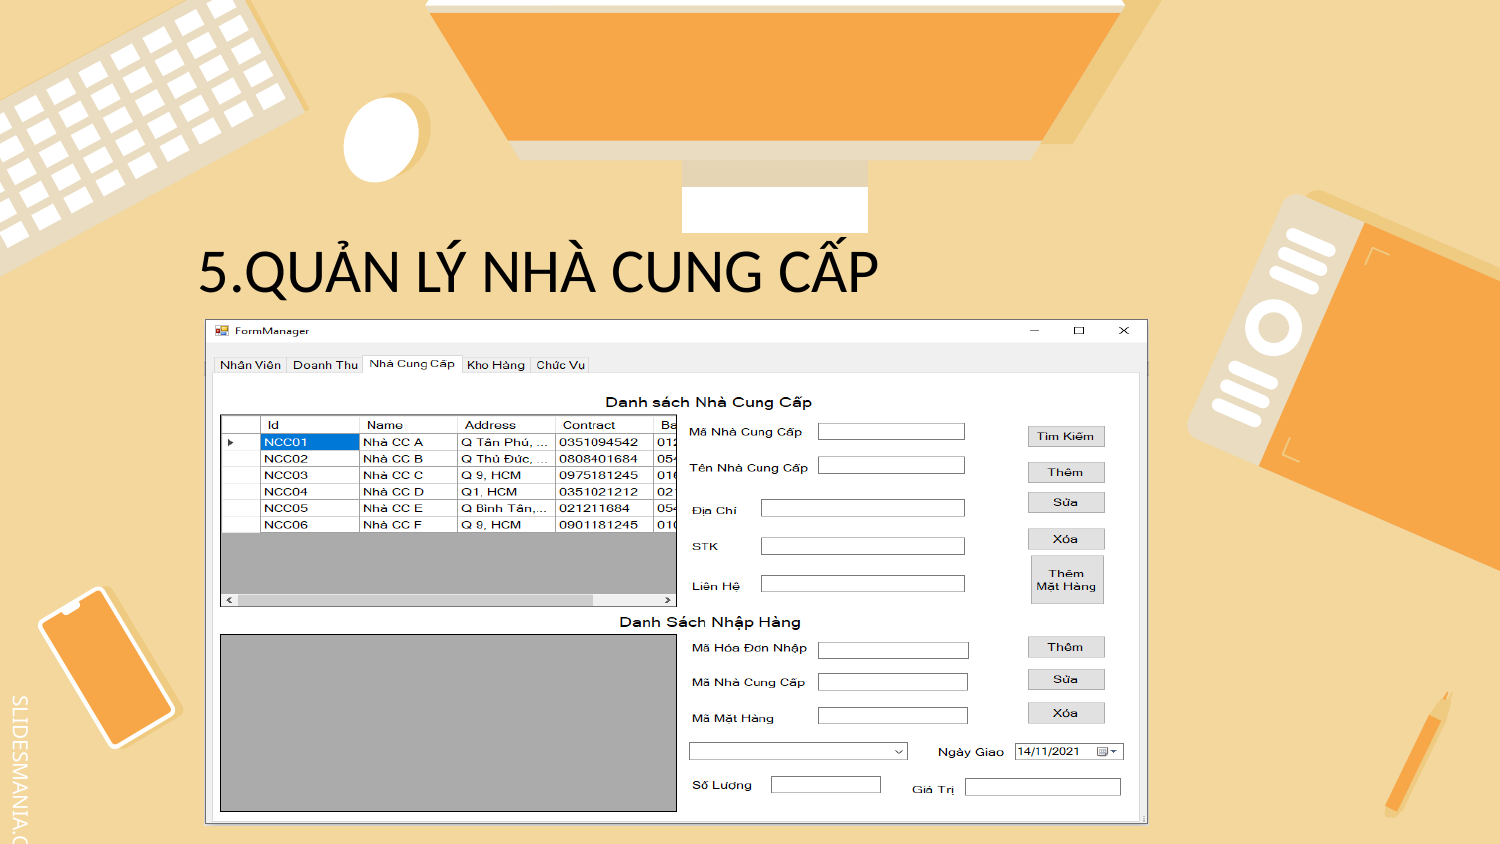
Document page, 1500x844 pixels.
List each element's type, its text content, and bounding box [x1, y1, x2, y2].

picture [204, 319, 1149, 827]
title 5.QUẢN LÝ NHÀ CUNG CẤP [182, 186, 1182, 320]
